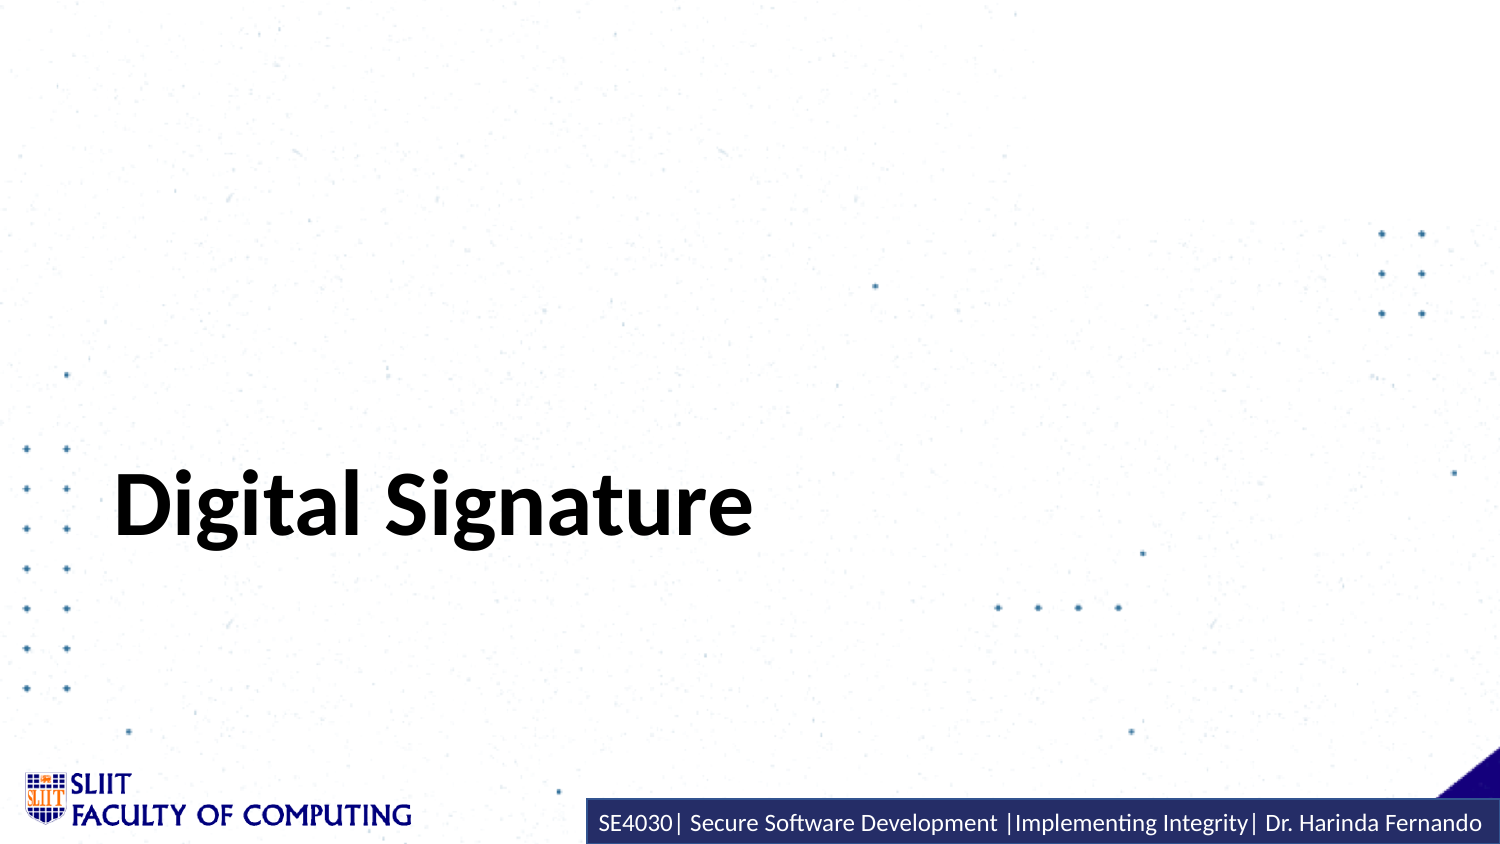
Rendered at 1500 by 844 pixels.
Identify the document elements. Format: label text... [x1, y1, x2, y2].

title Digital Signature [102, 210, 1397, 562]
picture [0, 0, 1500, 844]
